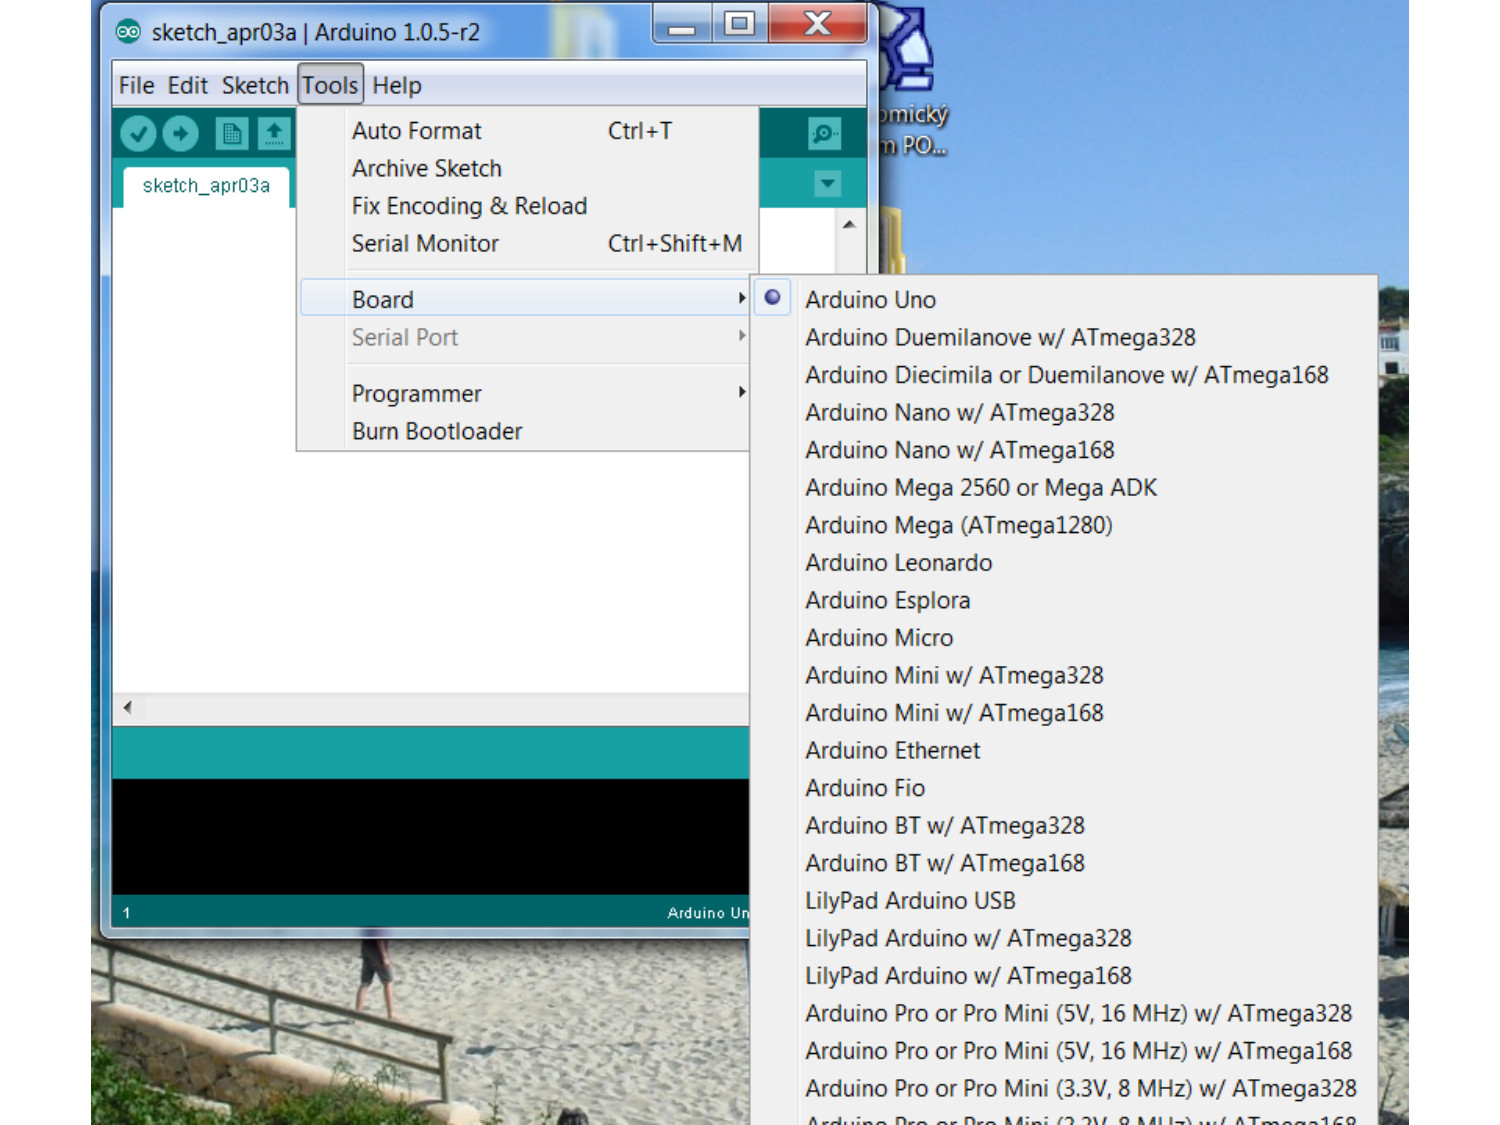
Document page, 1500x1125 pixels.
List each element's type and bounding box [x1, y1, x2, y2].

picture [91, 0, 1409, 1125]
